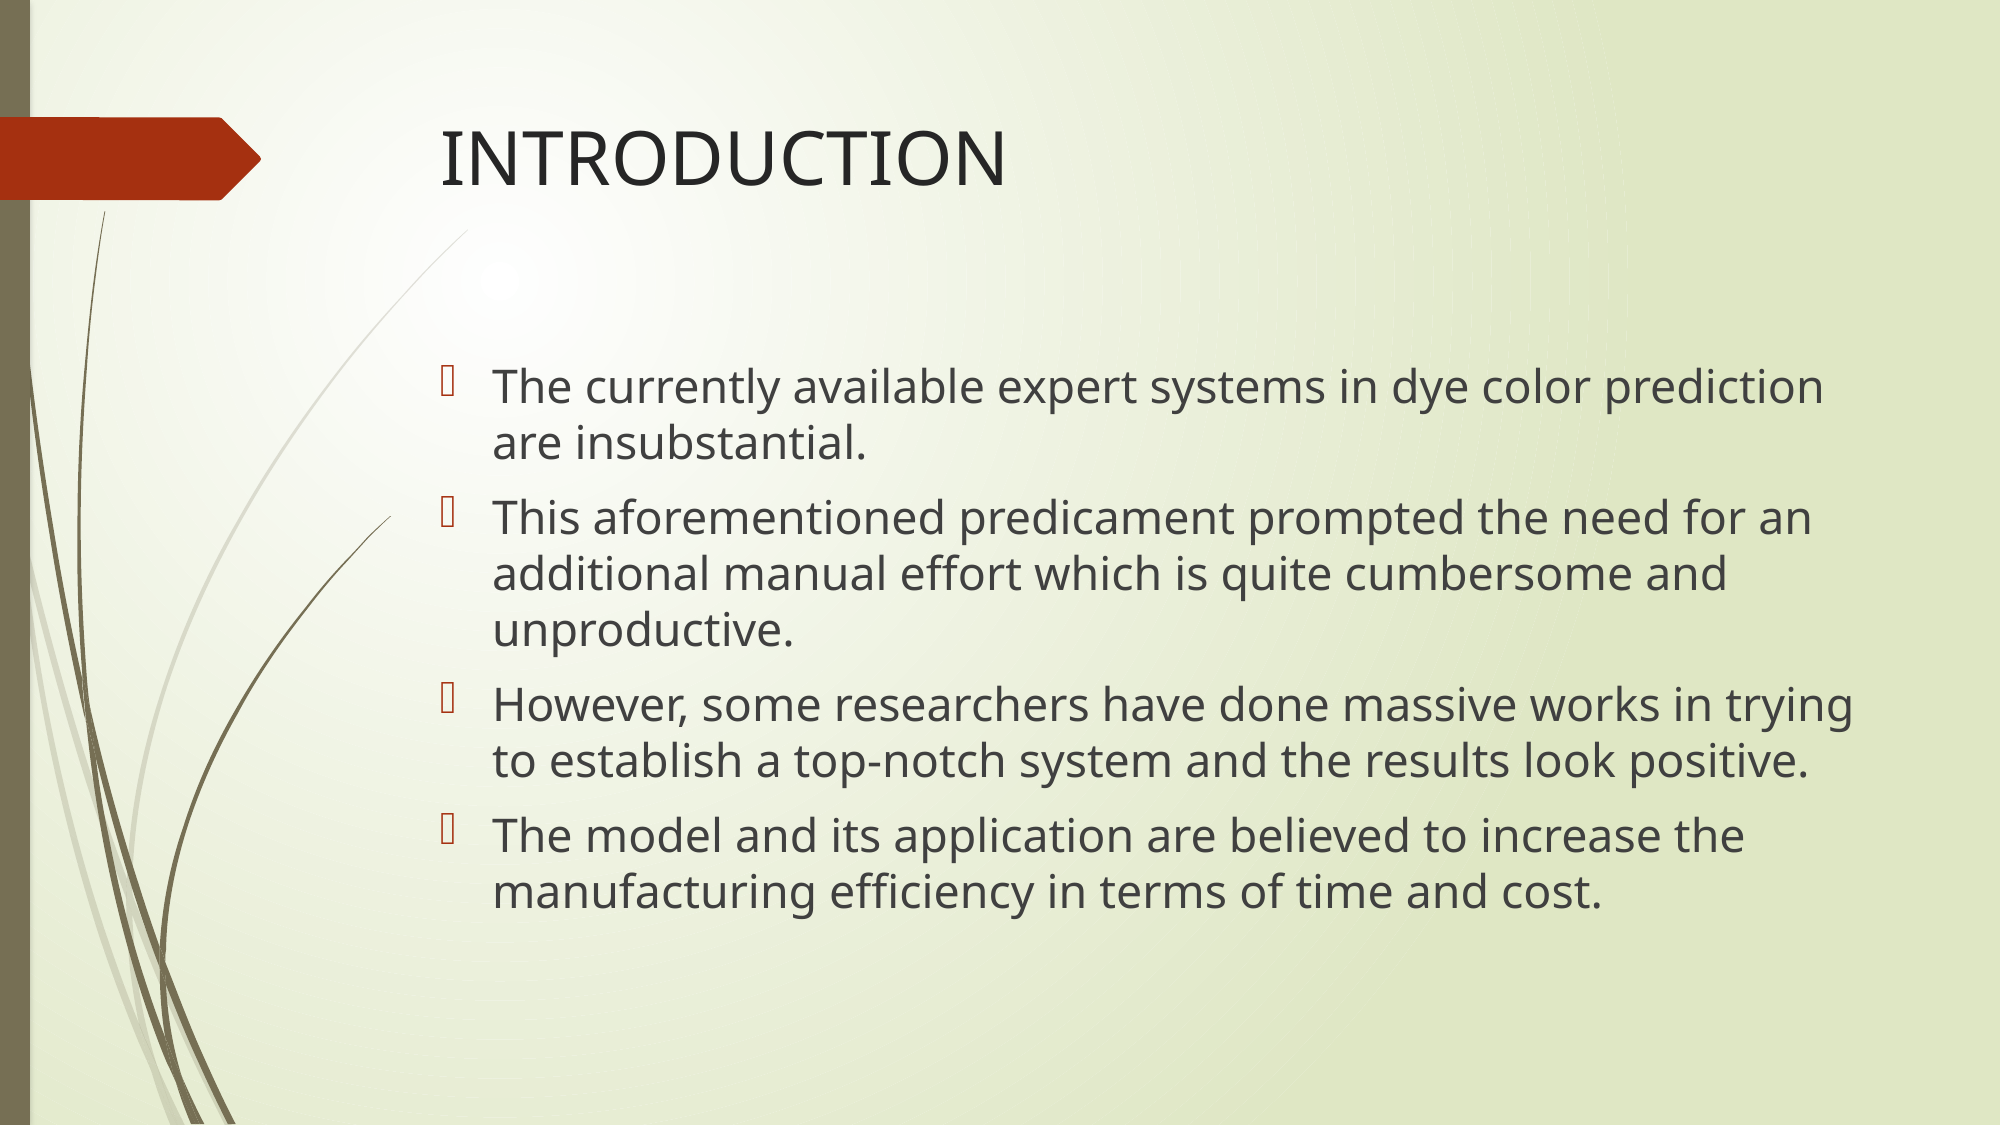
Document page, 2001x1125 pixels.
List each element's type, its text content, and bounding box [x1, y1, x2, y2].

list The currently available expert systems in dye color prediction are insubstantial. This aforementioned predicament prompted the need for an additional manual effort which is quite cumbersome and unproductive. However, some researchers have done massive works in trying to establish a top-notch system and the results look positive. The model and its application are believed to increase the manufacturing efficiency in terms of time and cost. [424, 350, 1888, 970]
title INTRODUCTION [425, 102, 1888, 313]
